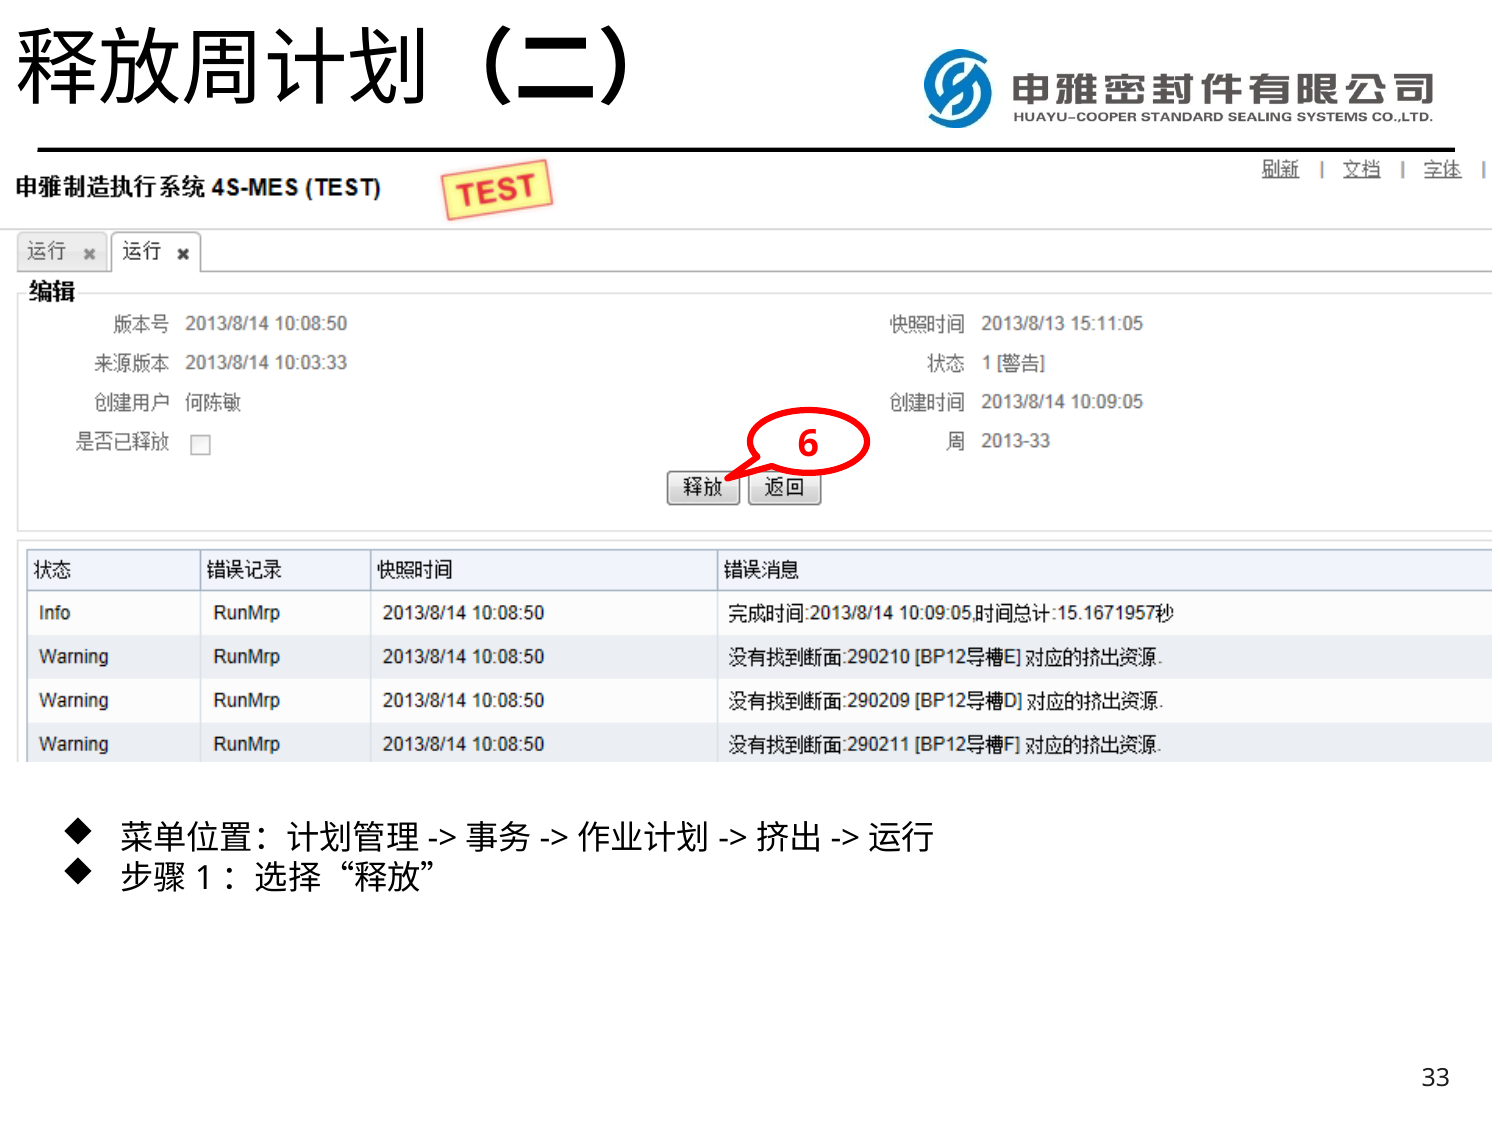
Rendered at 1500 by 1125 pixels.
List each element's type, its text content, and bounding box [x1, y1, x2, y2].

text_box 菜单位置：计划管理->事务->作业计划->挤出->运行 步骤1：选择“释放” [46, 808, 1465, 904]
title 释放周计划（二） [0, 0, 1425, 129]
picture [1425, 49, 1433, 128]
picture [0, 152, 1493, 762]
